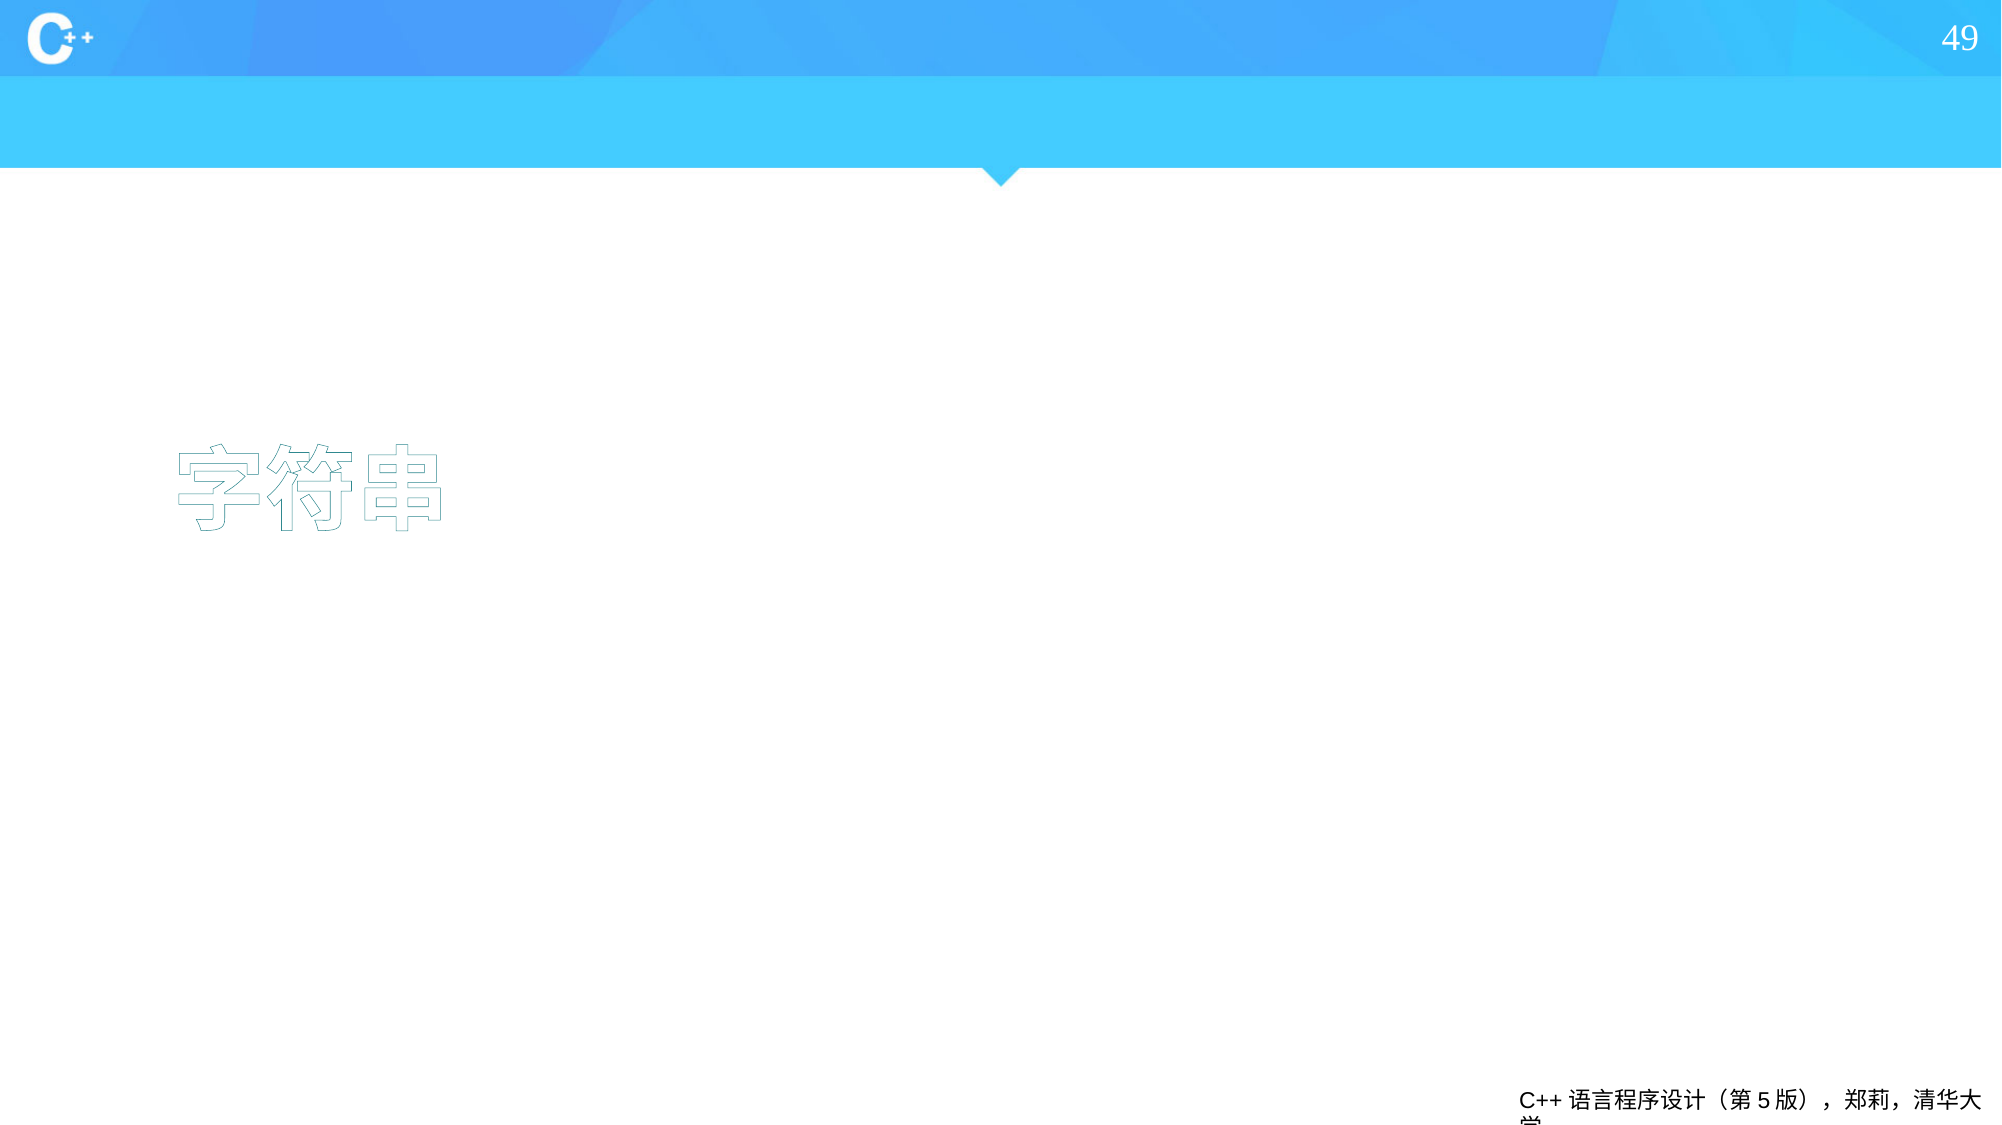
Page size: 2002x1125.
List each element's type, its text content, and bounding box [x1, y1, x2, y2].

picture [0, 0, 2002, 1125]
title 字符串 [158, 324, 1859, 549]
slide_number 49 [1543, 5, 1995, 66]
